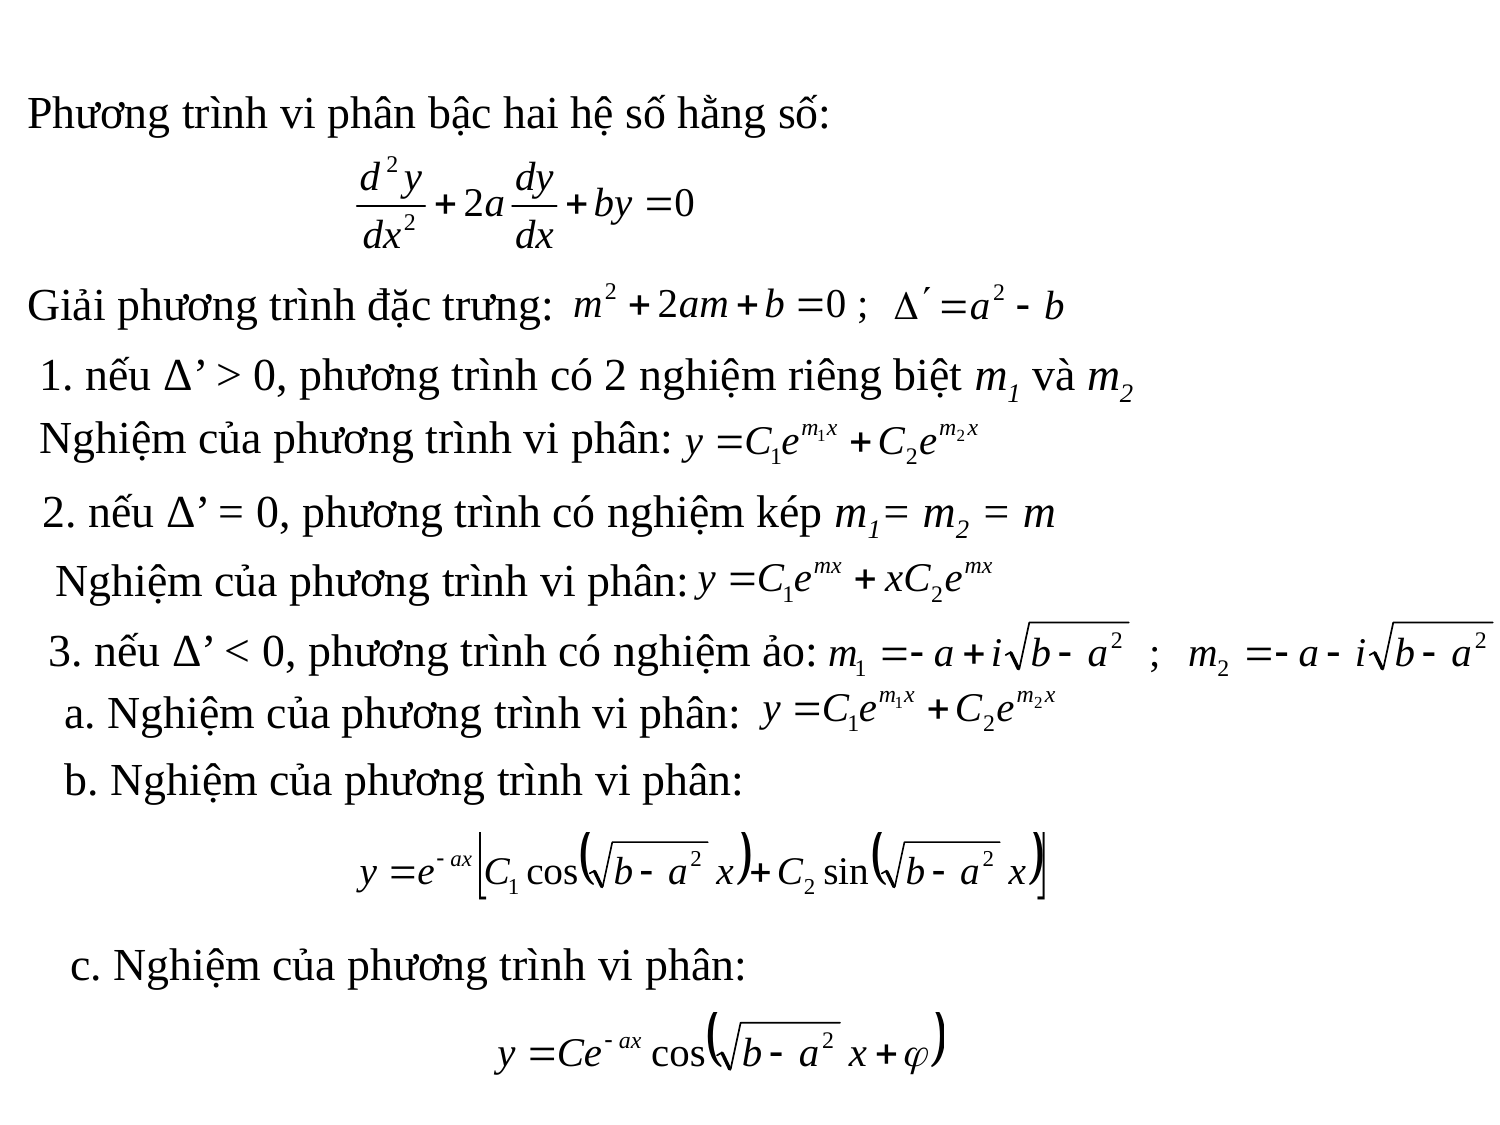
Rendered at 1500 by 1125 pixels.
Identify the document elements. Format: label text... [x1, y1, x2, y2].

text_box 2. nếu Δ’ = 0, phương trình có nghiệm kép m1= m2 = m [27, 474, 1438, 552]
text_box c. Nghiệm của phương trình vi phân: [55, 927, 777, 997]
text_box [752, 676, 1063, 739]
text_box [687, 547, 1002, 610]
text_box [487, 1012, 945, 1084]
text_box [349, 831, 1051, 901]
text_box b. Nghiệm của phương trình vi phân: [49, 741, 771, 812]
text_box Nghiệm của phương trình vi phân: [24, 399, 713, 470]
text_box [674, 409, 986, 472]
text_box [887, 274, 1072, 330]
text_box Phương trình vi phân bậc hai hệ số hằng số: [12, 75, 1463, 145]
text_box a. Nghiệm của phương trình vi phân: [50, 675, 752, 741]
text_box Nghiệm của phương trình vi phân: [41, 542, 713, 613]
text_box Giải phương trình đặc trưng: [12, 266, 575, 337]
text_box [566, 273, 874, 336]
text_box 3. nếu Δ’ < 0, phương trình có nghiệm ảo: [33, 613, 816, 684]
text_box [821, 611, 1500, 684]
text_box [349, 144, 702, 258]
text_box 1. nếu Δ’ > 0, phương trình có 2 nghiệm riêng biệt m1 và m2 [24, 337, 1500, 415]
